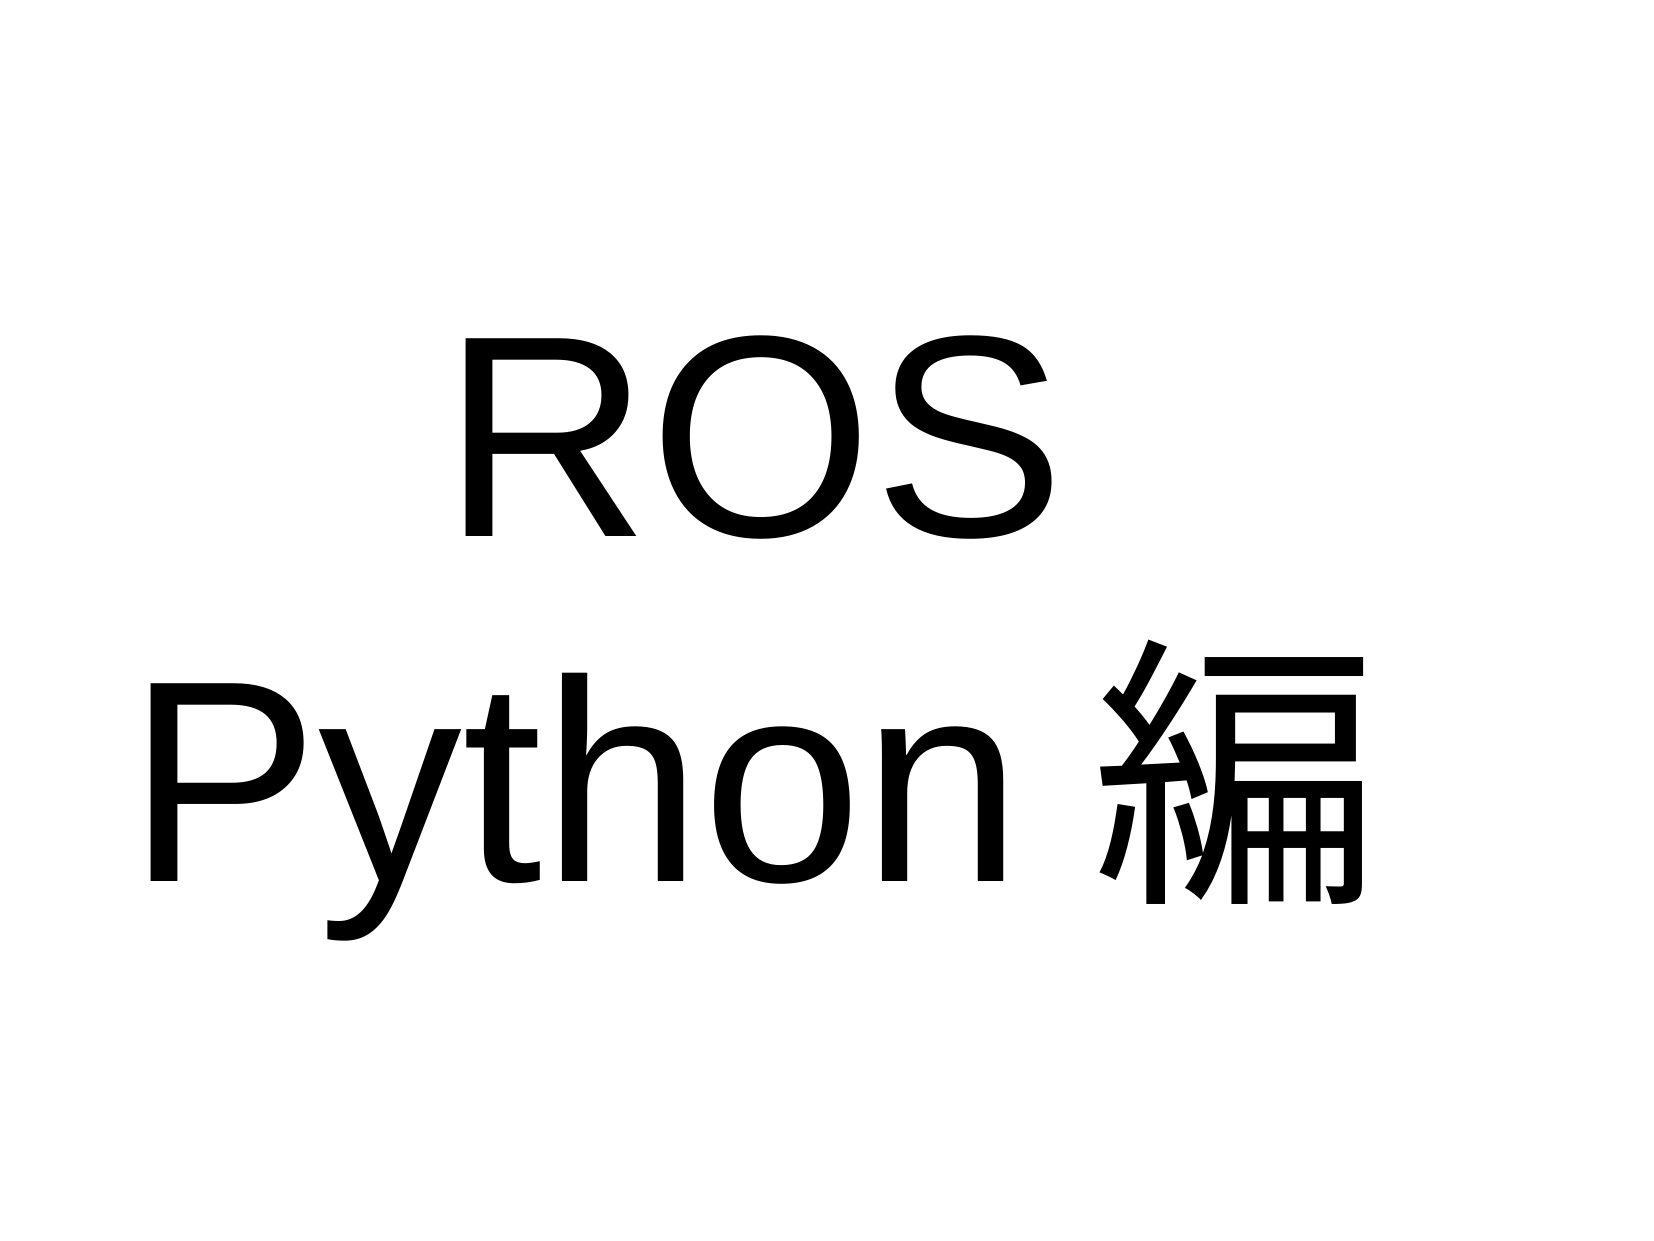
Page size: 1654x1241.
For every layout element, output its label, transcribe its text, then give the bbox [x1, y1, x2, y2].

text_box ROS Python編 [112, 242, 1395, 947]
